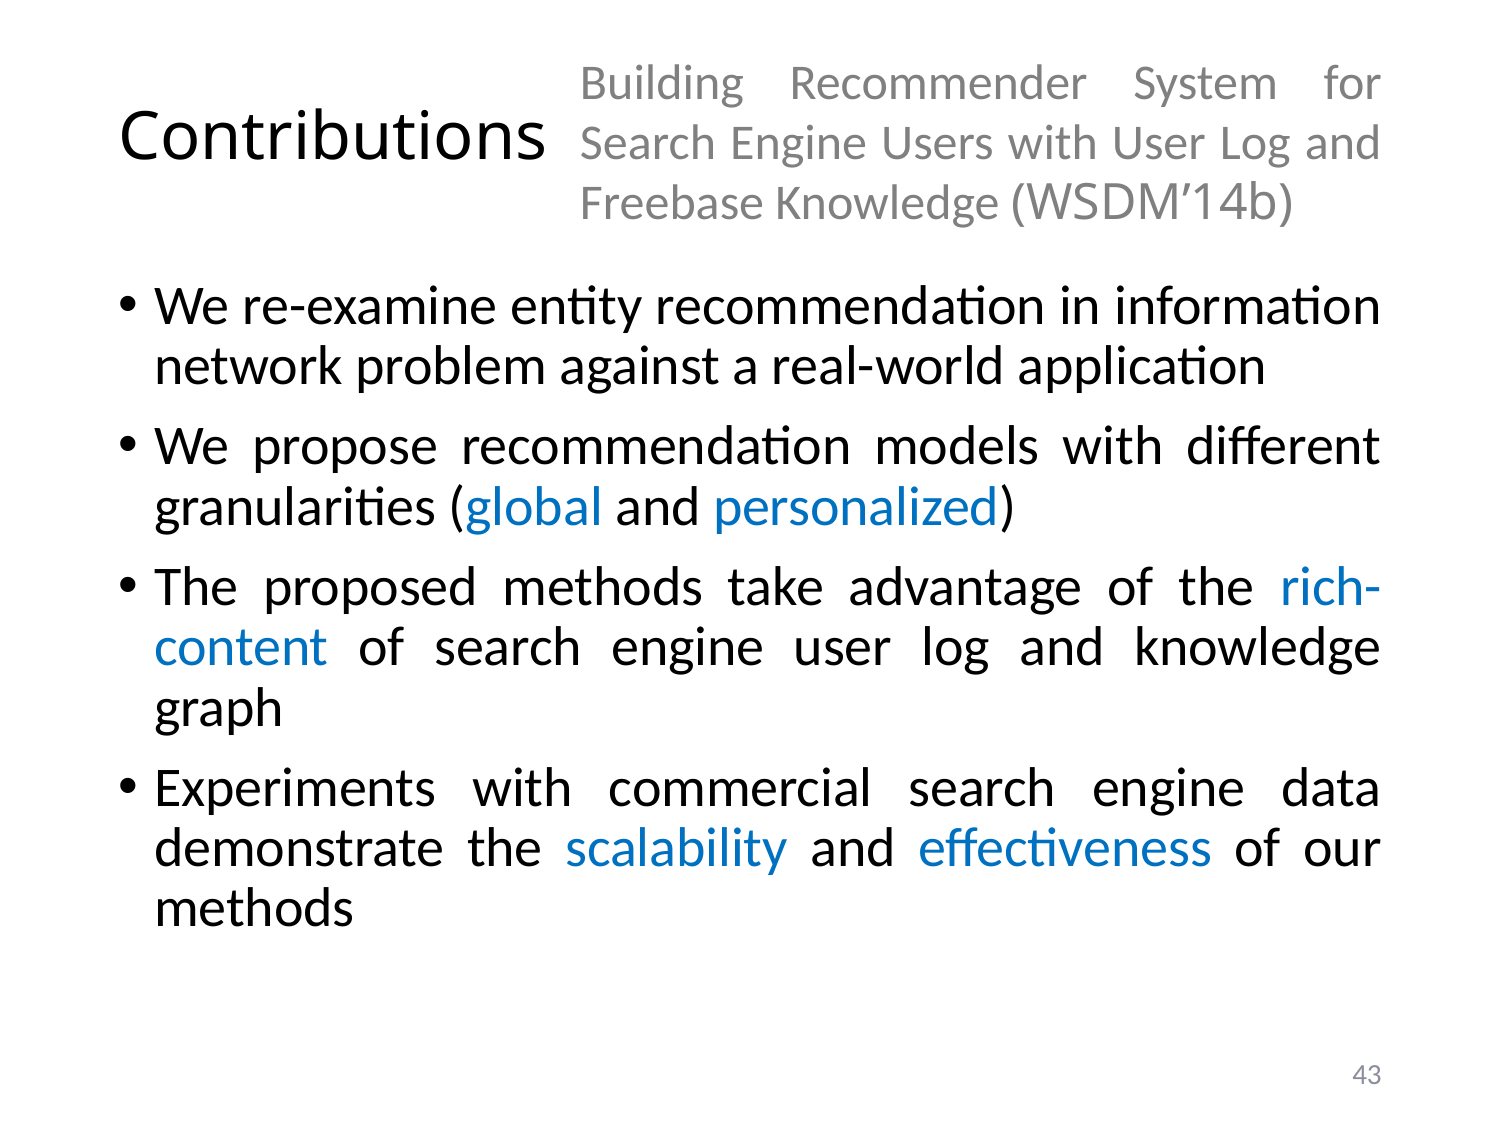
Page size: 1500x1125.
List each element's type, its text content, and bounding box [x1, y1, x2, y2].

slide_number 43 [1059, 1042, 1397, 1103]
title Contributions [103, 24, 1397, 252]
list We re-examine entity recommendation in information network problem against a real-world application We propose recommendation models with different granularities (global and personalized) The proposed methods take advantage of the rich-content of search engine user log and knowledge graph Experiments with commercial search engine data demonstrate the scalability and effectiveness of our methods [103, 268, 1397, 1014]
text_box Building Recommender System for Search Engine Users with User Log and Freebase Knowledge (WSDM’14b) [565, 42, 1397, 237]
